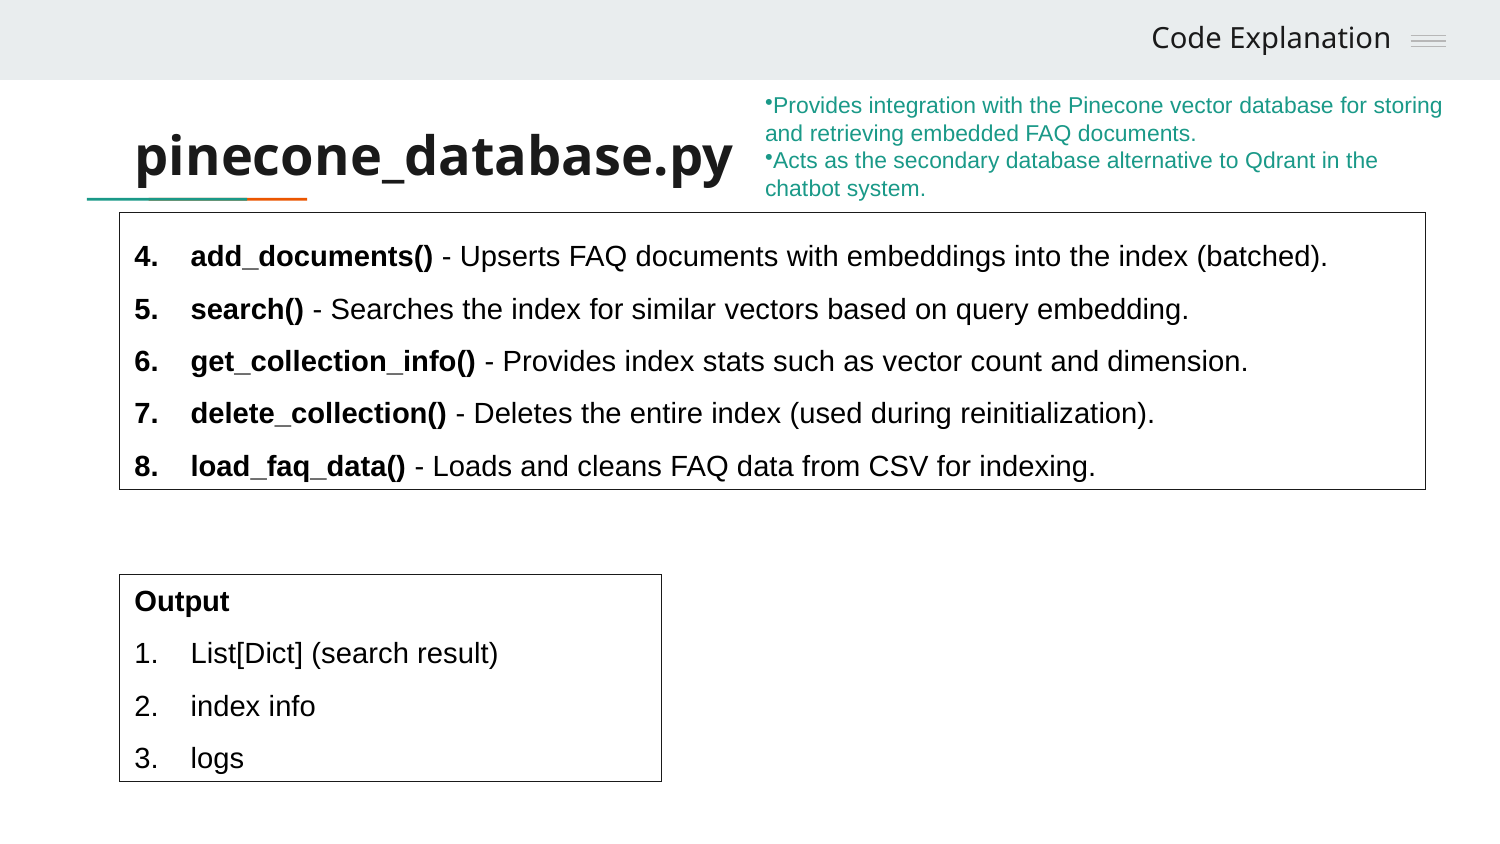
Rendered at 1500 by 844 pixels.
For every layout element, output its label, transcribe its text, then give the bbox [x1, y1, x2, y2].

text_box add_documents() - Upserts FAQ documents with embeddings into the index (batched). search() - Searches the index for similar vectors based on query embedding. get_collection_info() - Provides index stats such as vector count and dimension. delete_collection() - Deletes the entire index (used during reinitialization). load_faq_data() - Loads and cleans FAQ data from CSV for indexing. [119, 212, 1426, 490]
title pinecone_database.py [119, 106, 750, 195]
text_box Code Explanation [771, 4, 1407, 70]
text_box Output List[Dict] (search result) index info logs [119, 574, 662, 782]
text_box Provides integration with the Pinecone vector database for storing and retrieving embedded FAQ documents. Acts as the secondary database alternative to Qdrant in the chatbot system. [750, 83, 1471, 209]
